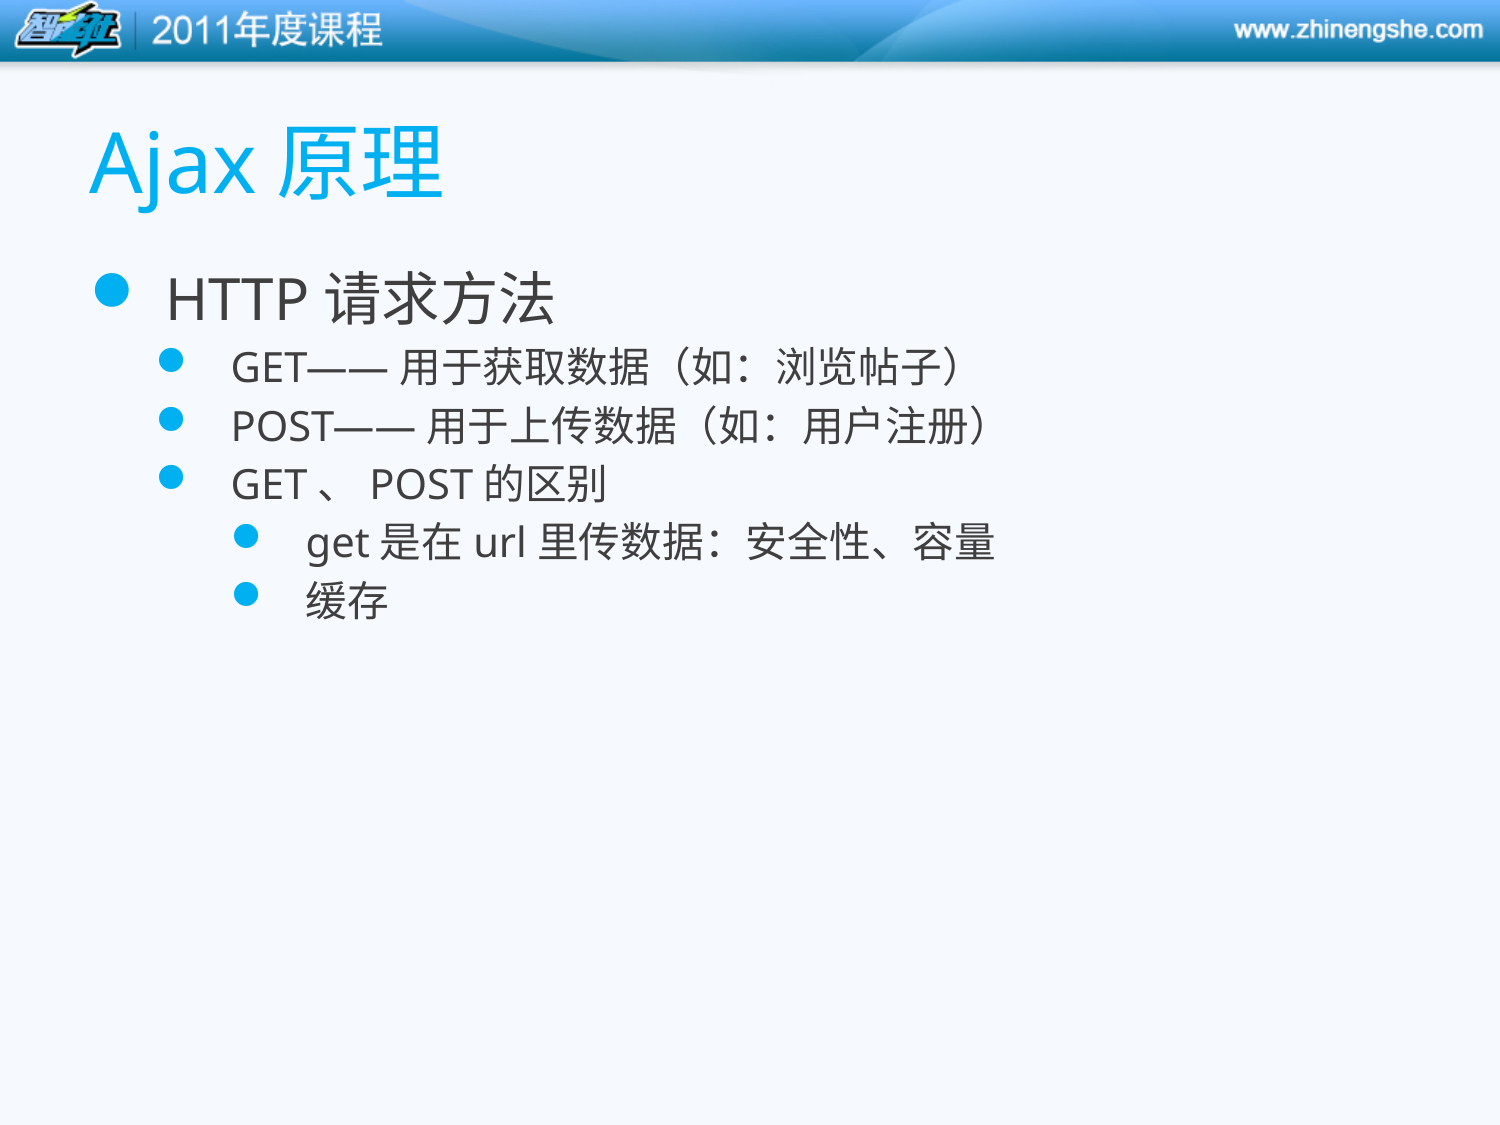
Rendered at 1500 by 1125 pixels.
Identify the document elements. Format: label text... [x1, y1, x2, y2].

list HTTP请求方法 GET——用于获取数据（如：浏览帖子） POST——用于上传数据（如：用户注册） GET、POST的区别 get是在url里传数据：安全性、容量 缓存 [75, 262, 1425, 1125]
title Ajax原理 [75, 101, 1425, 219]
picture [0, 0, 1500, 1125]
